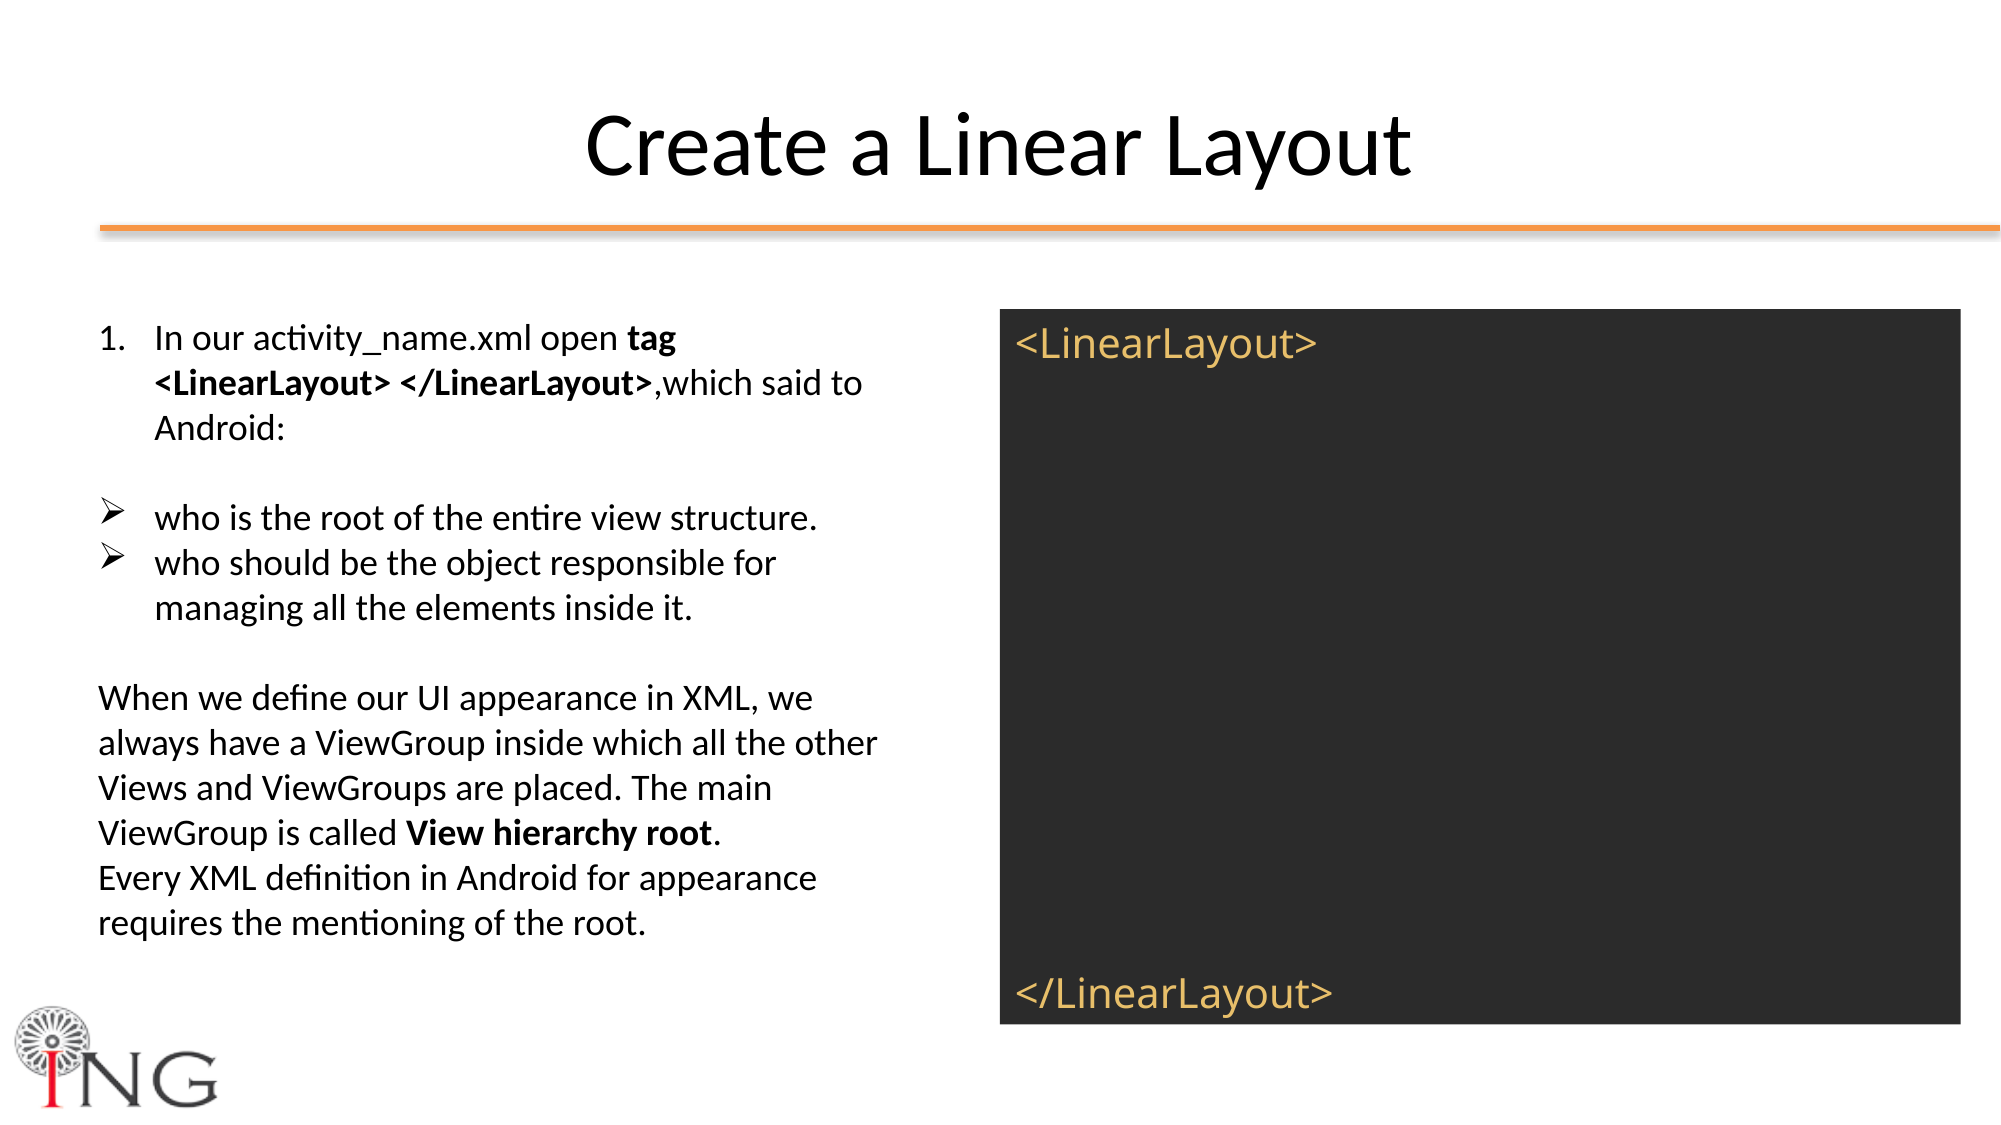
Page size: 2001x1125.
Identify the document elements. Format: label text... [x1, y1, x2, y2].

text_box In our activity_name.xml open tag <LinearLayout> </LinearLayout>,which said to Android: who is the root of the entire view structure. who should be the object responsible for managing all the elements inside it. When we define our UI appearance in XML, we always have a ViewGroup inside which all the other Views and ViewGroups are placed. The main ViewGroup is called View hierarchy root. Every XML definition in Android for appearance requires the mentioning of the root. [83, 305, 930, 1086]
picture [0, 987, 244, 1125]
title Create a Linear Layout [99, 45, 1900, 233]
list <LinearLayout> </LinearLayout> [999, 309, 1961, 1025]
